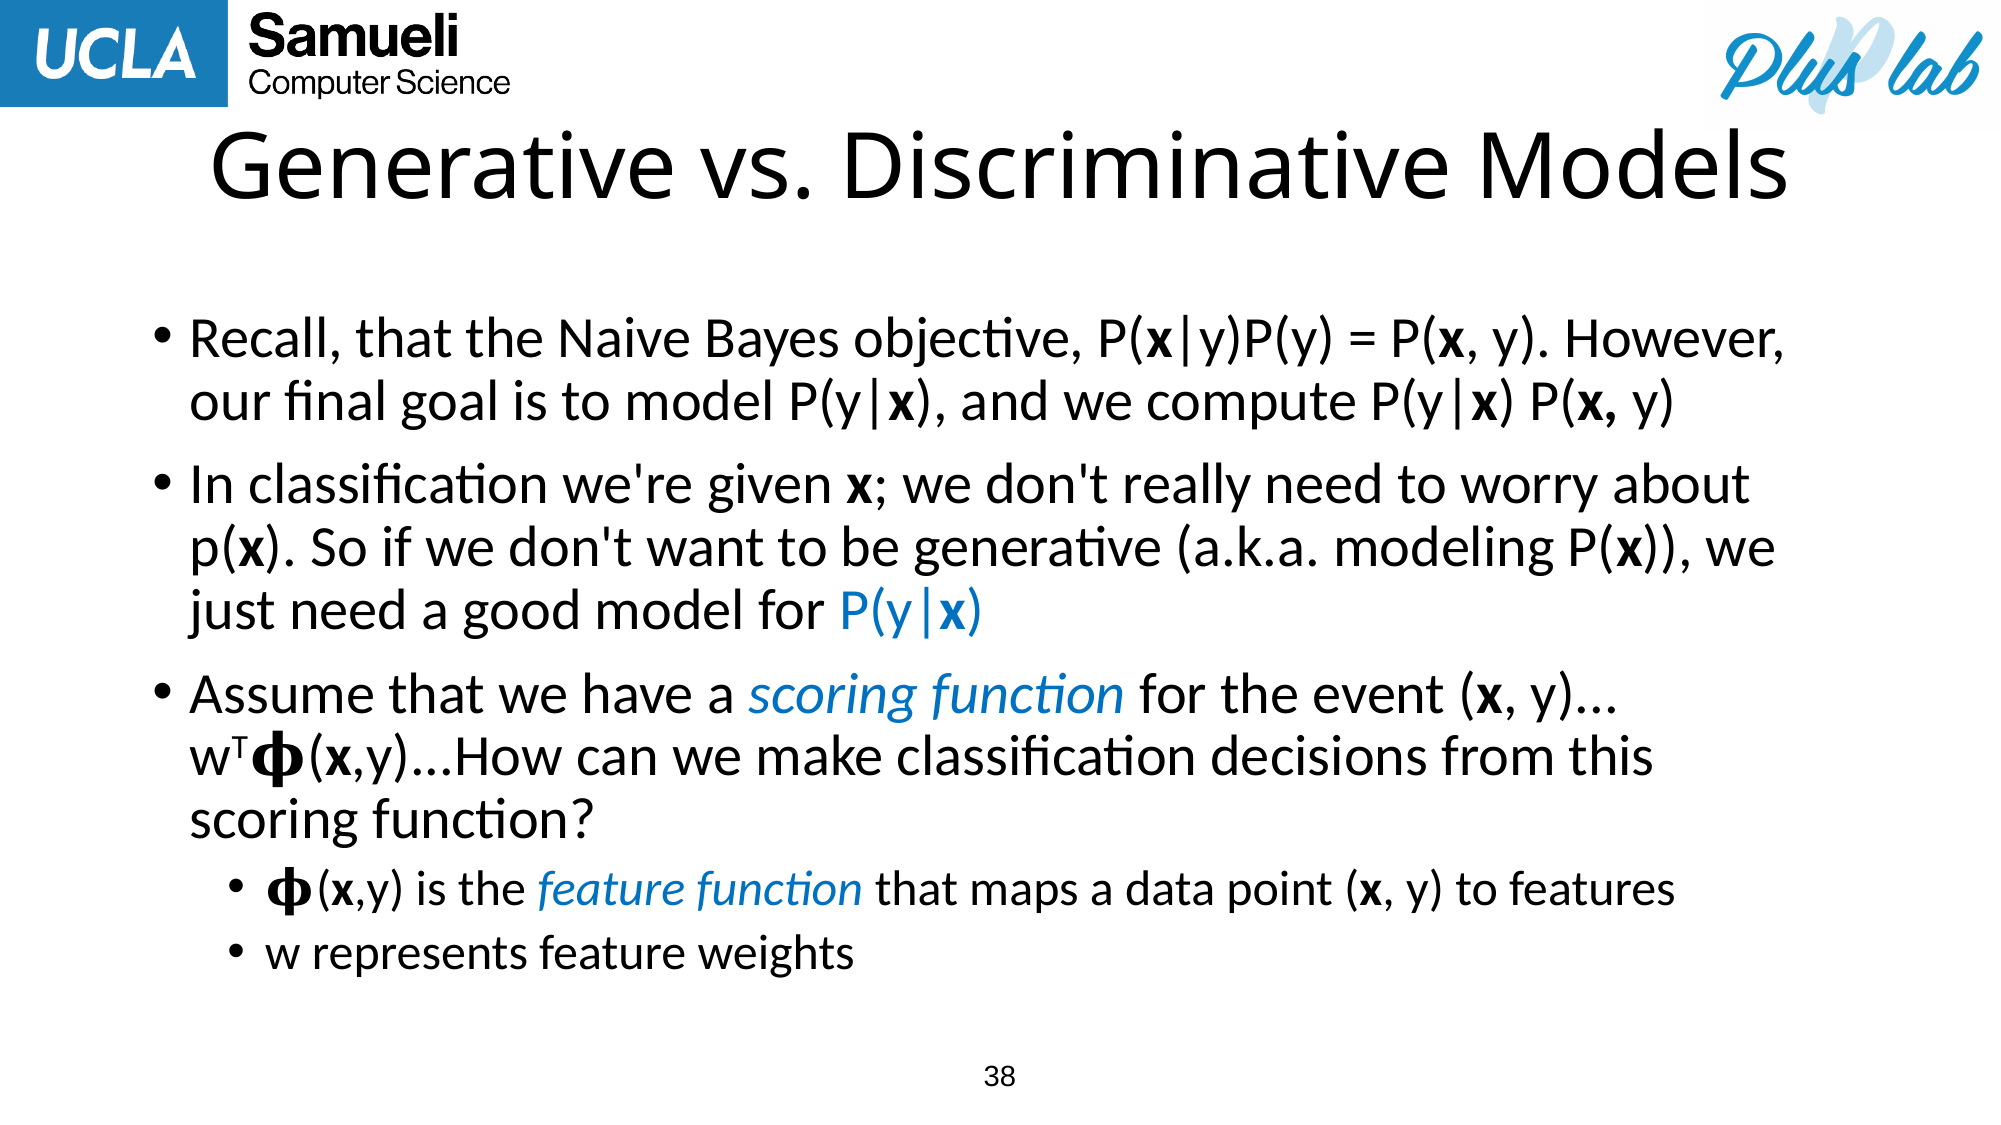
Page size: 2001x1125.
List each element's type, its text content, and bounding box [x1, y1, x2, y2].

picture [1703, 0, 2000, 132]
title Generative vs. Discriminative Models [137, 59, 1863, 278]
picture [0, 0, 510, 107]
text_box 38 [662, 1044, 1338, 1105]
